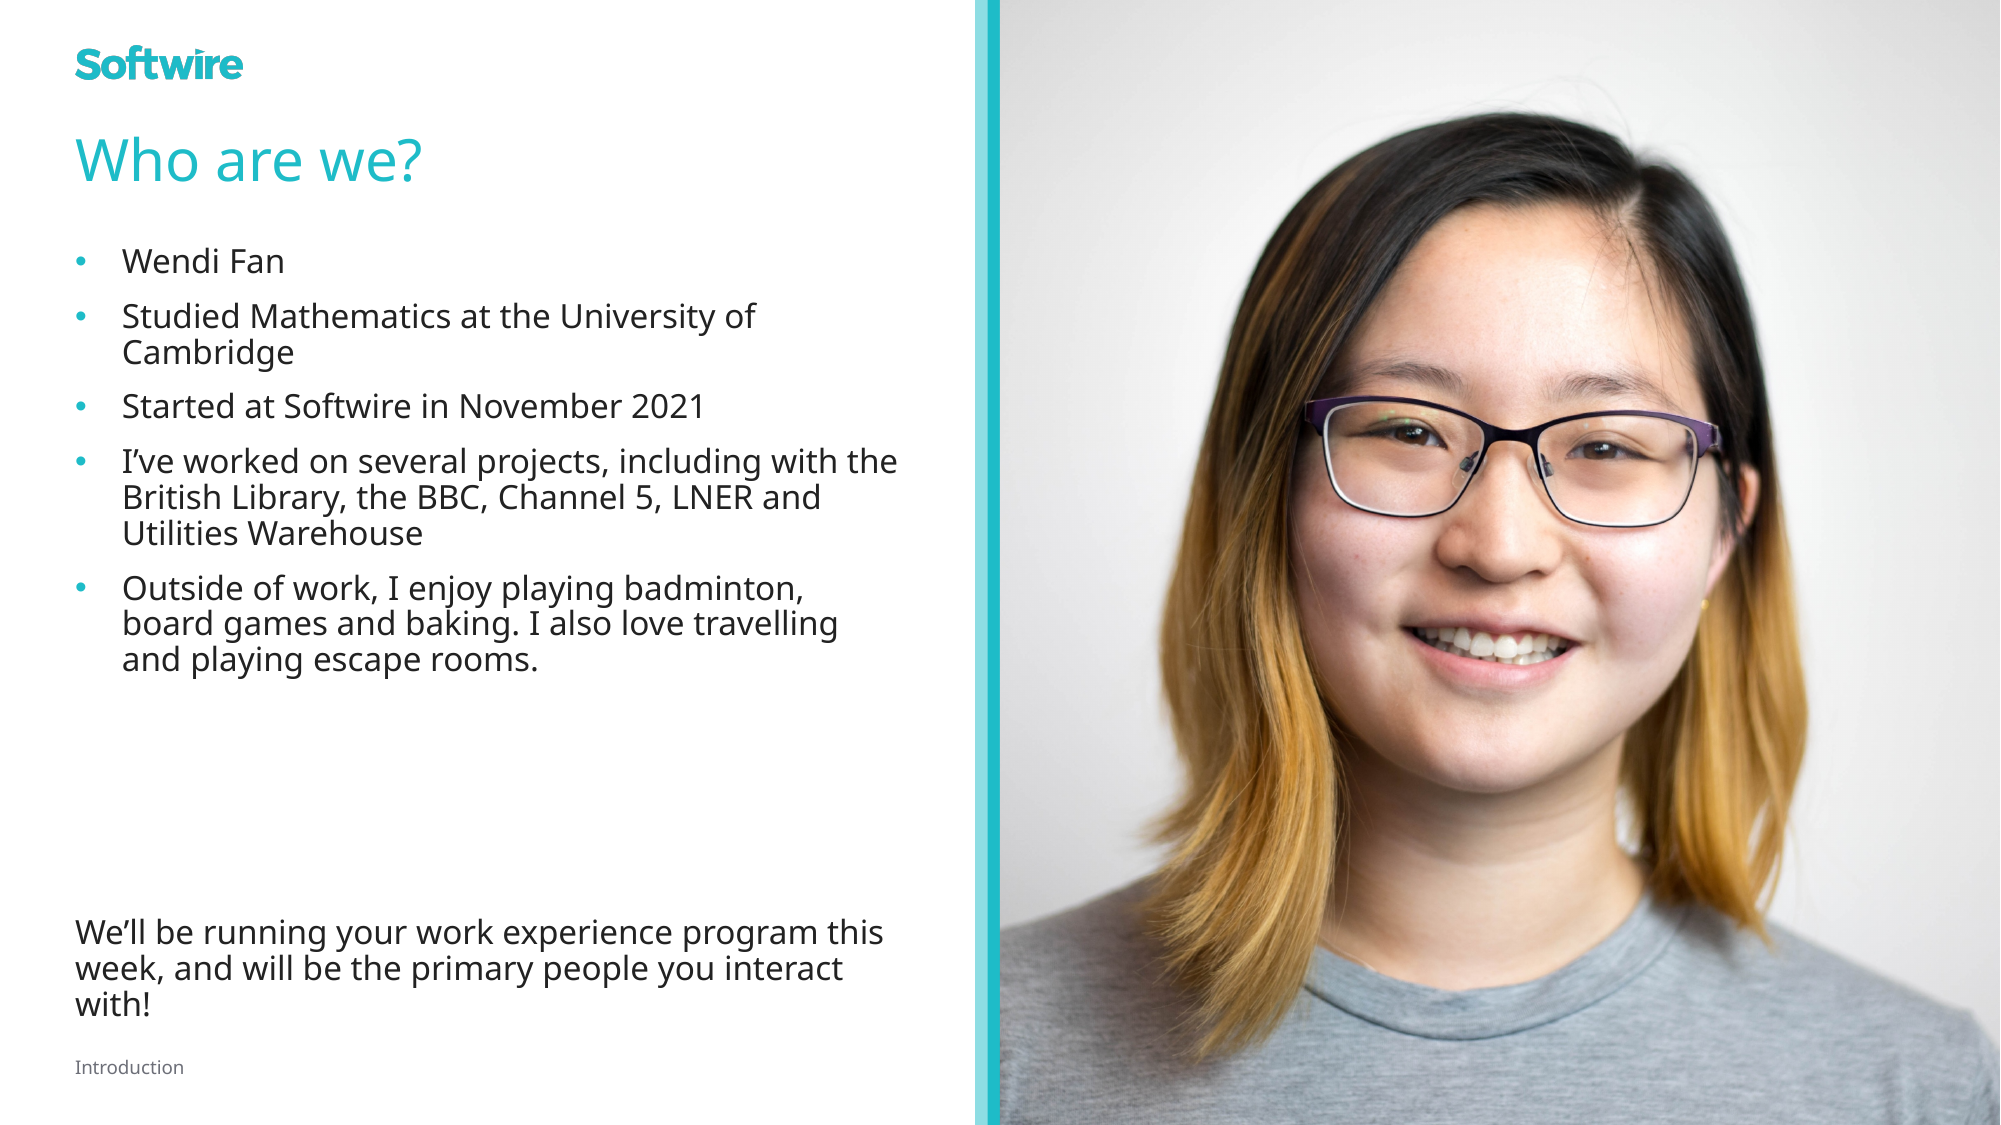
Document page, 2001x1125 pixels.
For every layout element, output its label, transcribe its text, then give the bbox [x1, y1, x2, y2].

picture [75, 45, 243, 80]
list Wendi Fan Studied Mathematics at the University of Cambridge Started at Softwire in November 2021 I’ve worked on several projects, including with the British Library, the BBC, Channel 5, LNER and Utilities Warehouse Outside of work, I enjoy playing badminton, board games and baking. I also love travelling and playing escape rooms. We’ll be running your work experience program this week, and will be the primary people you interact with! [75, 245, 908, 1030]
footer Introduction [75, 1048, 999, 1086]
title Who are we? [75, 131, 908, 245]
picture [999, 0, 2000, 1125]
